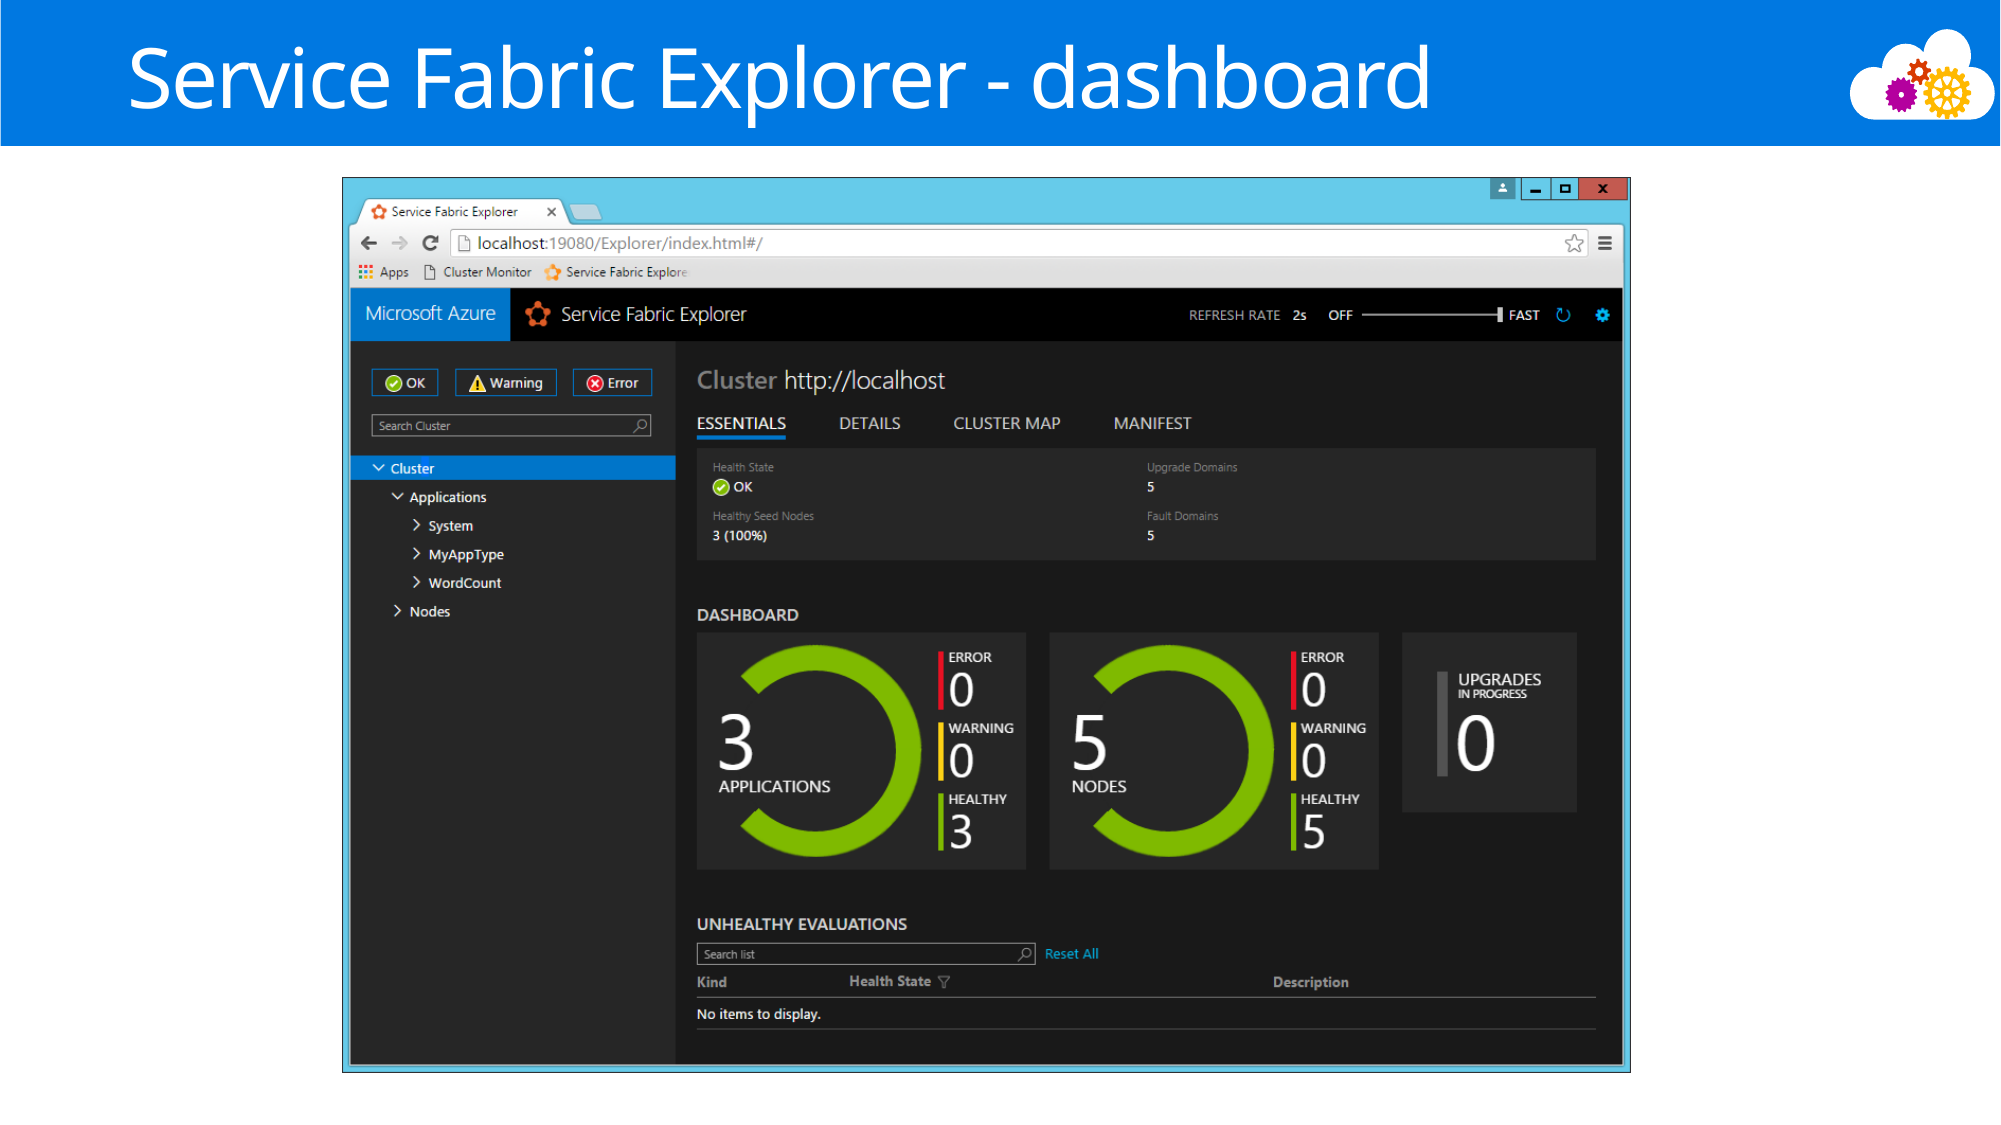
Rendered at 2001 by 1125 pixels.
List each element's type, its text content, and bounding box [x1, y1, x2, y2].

picture [342, 177, 1631, 1074]
title Service Fabric Explorer - dashboard [103, 21, 1869, 134]
